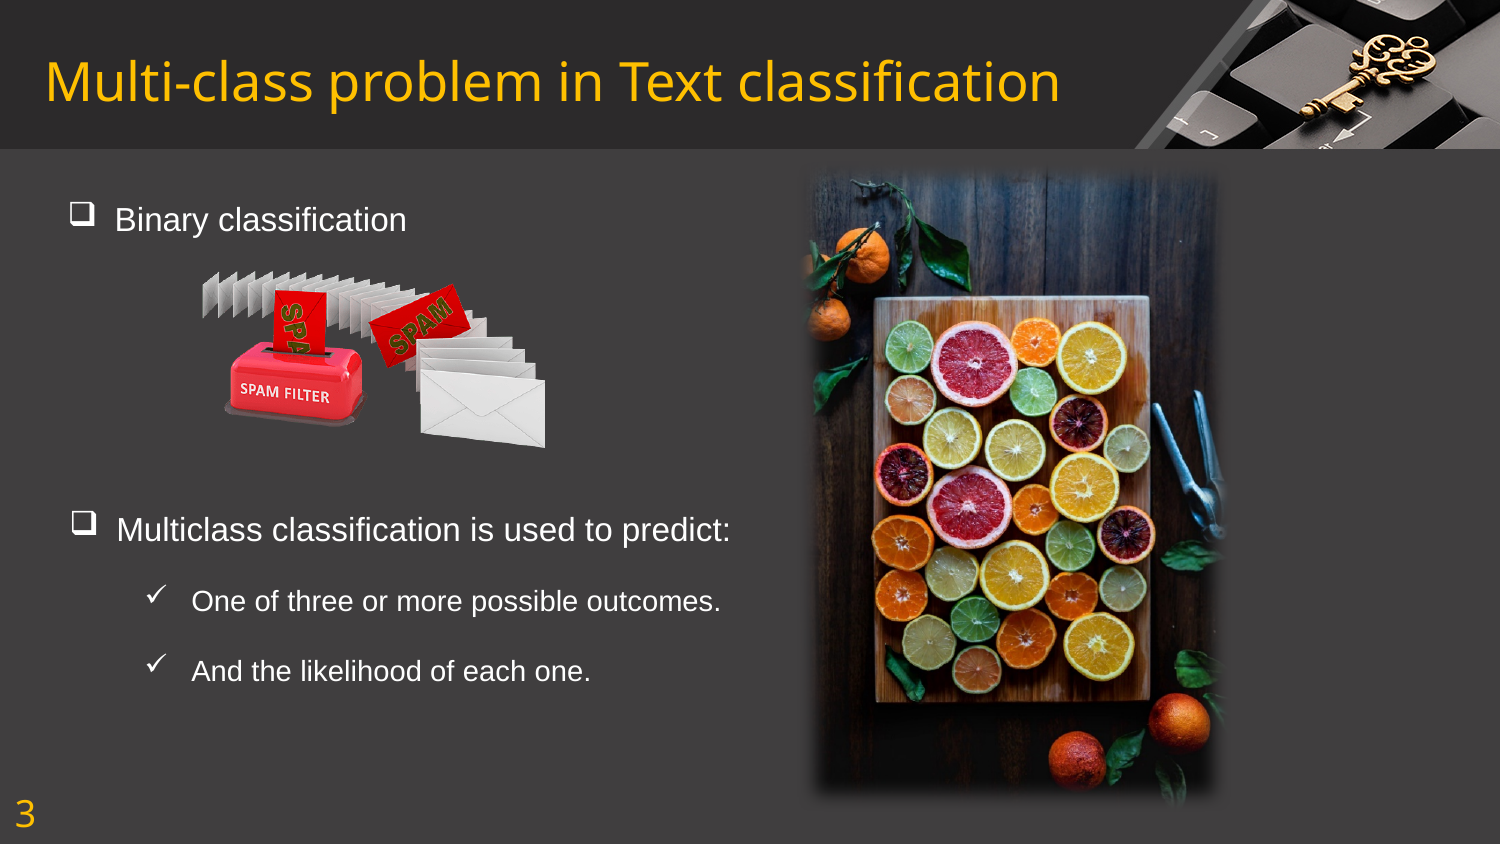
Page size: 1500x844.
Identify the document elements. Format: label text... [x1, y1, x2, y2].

text_box 3 [0, 782, 77, 843]
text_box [52, 150, 1329, 461]
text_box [54, 466, 1331, 813]
list Multi-class problem in Text classification [29, 20, 1081, 139]
picture [0, 0, 1500, 844]
